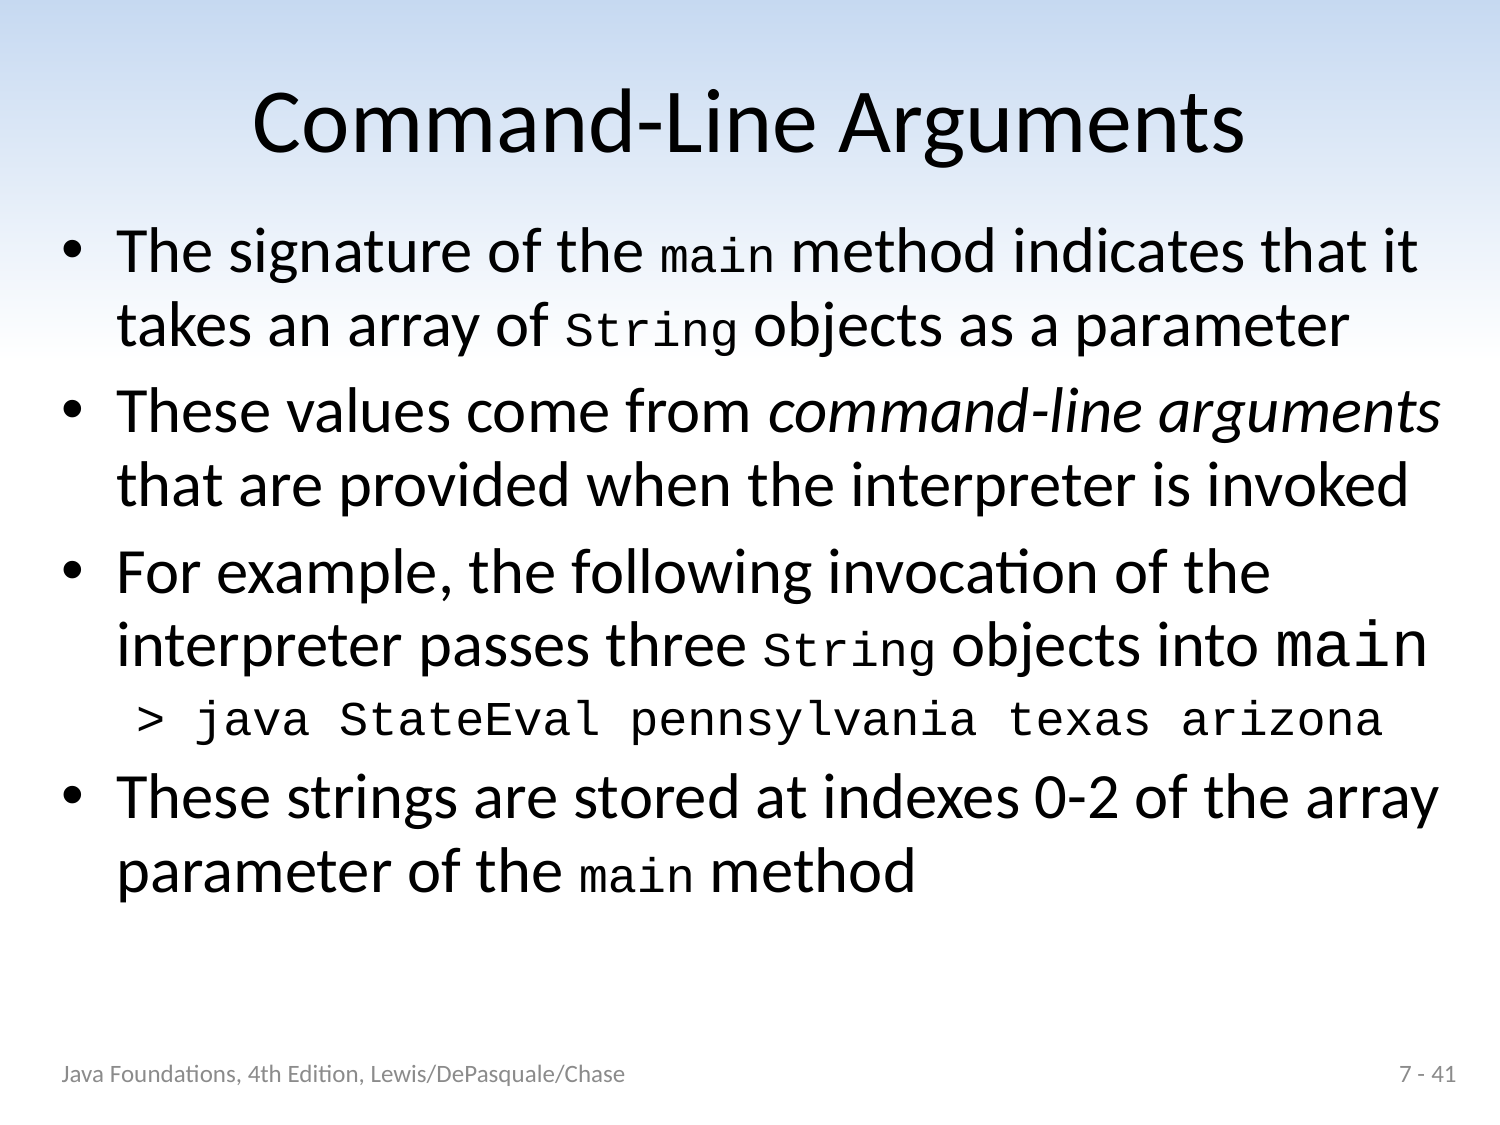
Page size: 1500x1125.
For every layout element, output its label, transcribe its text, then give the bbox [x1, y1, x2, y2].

title Command-Line Arguments [28, 45, 1473, 186]
footer Java Foundations, 4th Edition, Lewis/DePasquale/Chase [46, 1042, 1122, 1103]
list The signature of the main method indicates that it takes an array of String objects as a parameter These values come from command-line arguments that are provided when the interpreter is invoked For example, the following invocation of the interpreter passes three String objects into main > java StateEval pennsylvania texas arizona These strings are stored at indexes 0-2 of the array parameter of the main method [46, 205, 1473, 1043]
slide_number 7 - 41 [1122, 1042, 1472, 1103]
